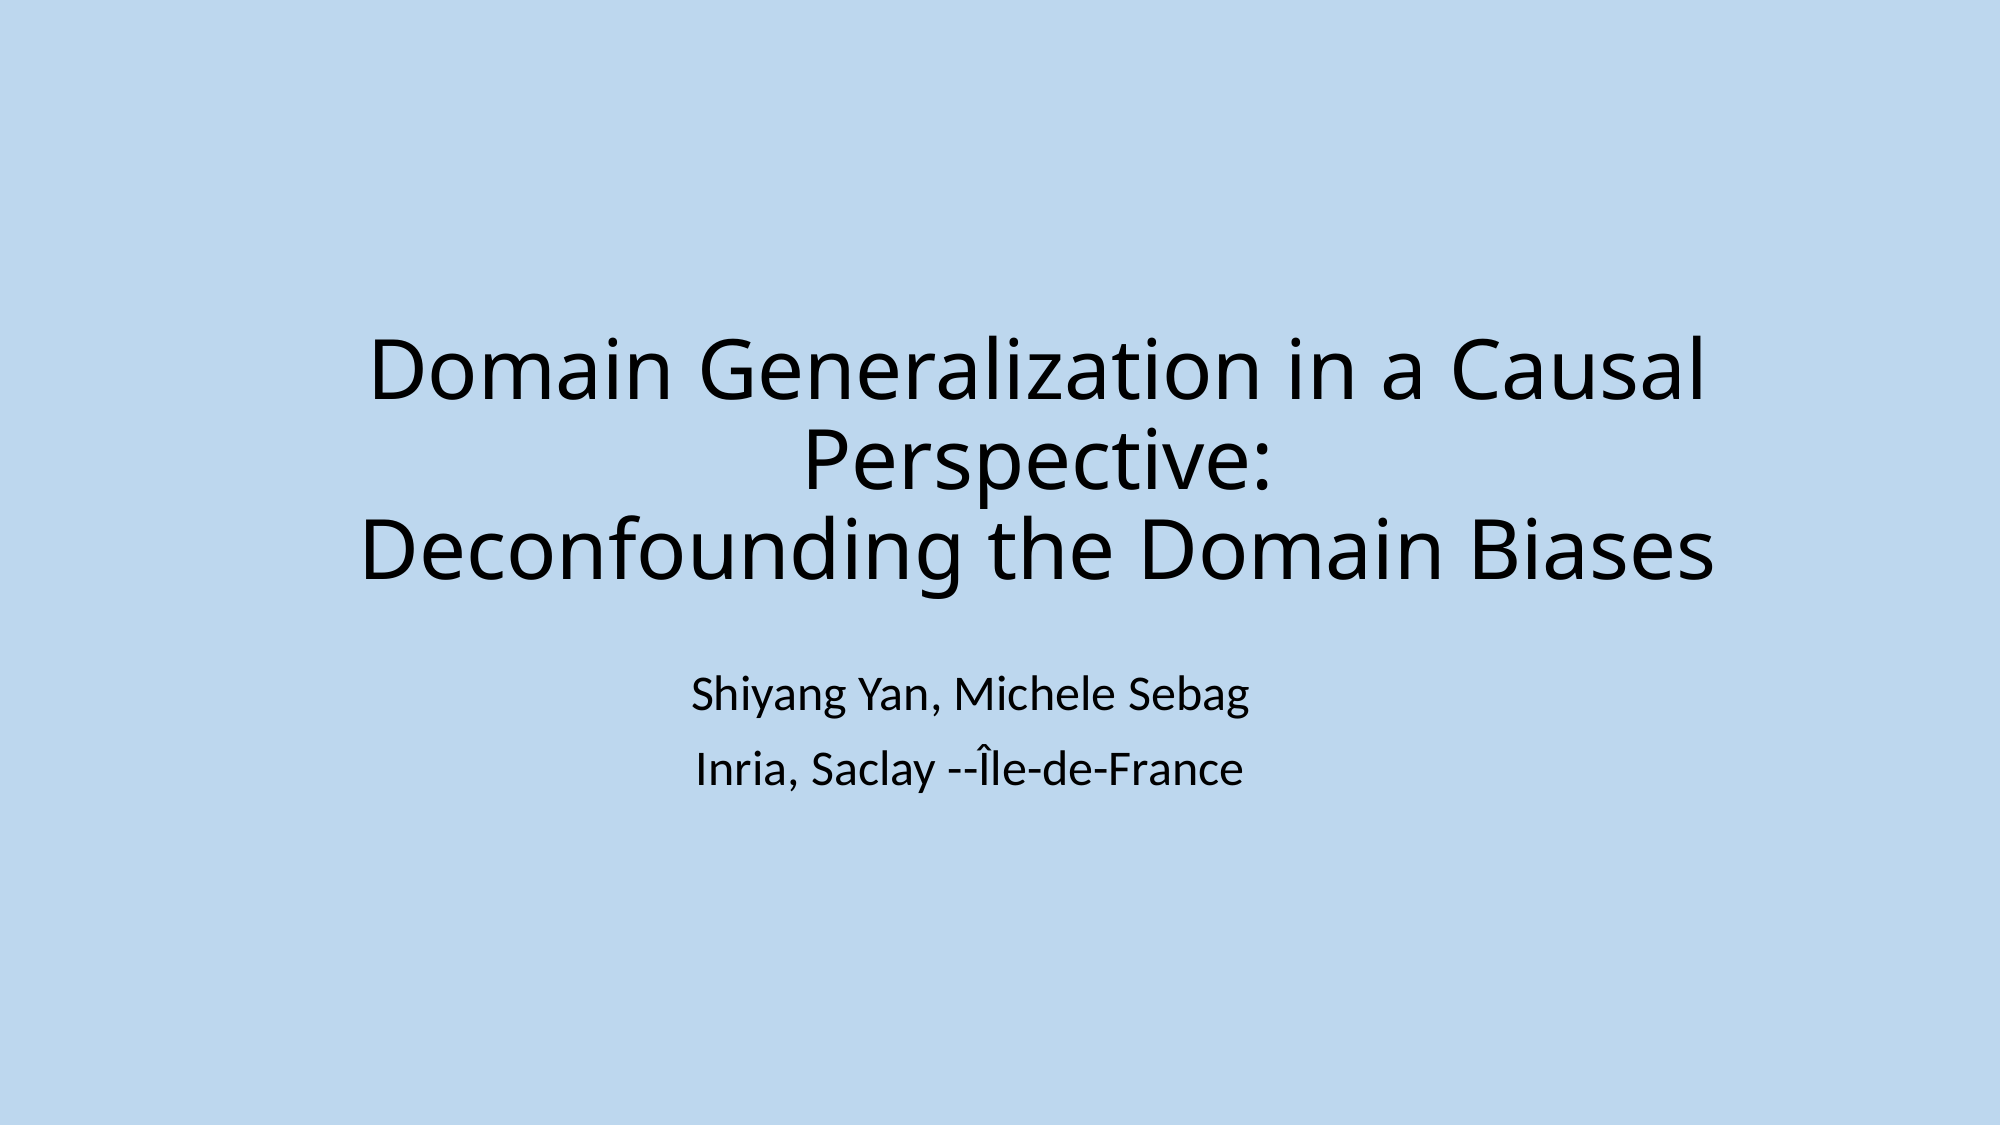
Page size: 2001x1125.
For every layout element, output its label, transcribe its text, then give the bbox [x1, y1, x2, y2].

title Domain Generalization in a Causal Perspective: Deconfounding the Domain Biases [168, 213, 1908, 606]
subtitle Shiyang Yan, Michele Sebag Inria, Saclay --Île-de-France [220, 659, 1721, 932]
